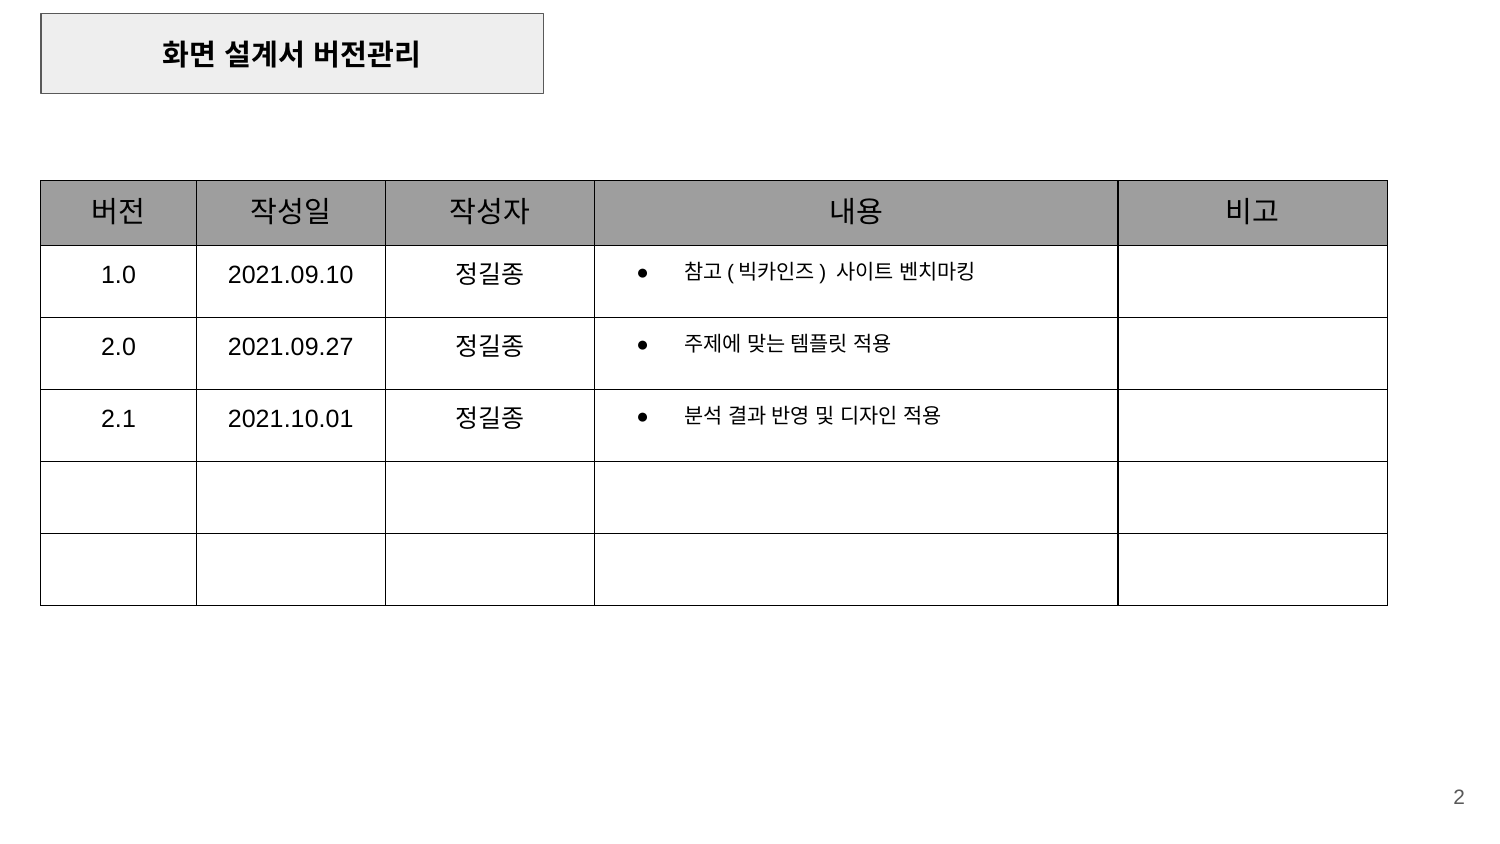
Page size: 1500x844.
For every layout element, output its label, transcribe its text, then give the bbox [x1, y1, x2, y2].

table_cell [41, 462, 196, 533]
table_header 비고 [1119, 181, 1387, 245]
slide_number ‹#› [1389, 764, 1480, 830]
table_cell 분석 결과 반영 및 디자인 적용 [595, 390, 1117, 461]
table_cell [197, 462, 385, 533]
table_header 작성일 [197, 181, 385, 245]
table_cell 2021.09.10 [197, 246, 385, 317]
table_cell 2021.09.27 [197, 318, 385, 389]
table_cell [197, 534, 385, 605]
table_cell [386, 534, 594, 605]
table_header 작성자 [386, 181, 594, 245]
table_cell 정길종 [386, 246, 594, 317]
table_header 버전 [41, 181, 196, 245]
table_cell [1119, 390, 1387, 461]
table_cell 2.1 [41, 390, 196, 461]
table_cell [1119, 318, 1387, 389]
text_box 화면 설계서 버전관리 [40, 13, 544, 94]
table_cell 참고(빅카인즈) 사이트 벤치마킹 [595, 246, 1117, 317]
table_cell [386, 462, 594, 533]
table_cell [41, 534, 196, 605]
table_cell 정길종 [386, 390, 594, 461]
table_cell 2.0 [41, 318, 196, 389]
table_header 내용 [595, 181, 1117, 245]
table_cell [1119, 534, 1387, 605]
table_cell 1.0 [41, 246, 196, 317]
table_cell [595, 534, 1117, 605]
table_cell [595, 462, 1117, 533]
table_cell 2021.10.01 [197, 390, 385, 461]
table_cell [1119, 462, 1387, 533]
table_cell [1119, 246, 1387, 317]
table_cell 정길종 [386, 318, 594, 389]
table_cell 주제에 맞는 템플릿 적용 [595, 318, 1117, 389]
